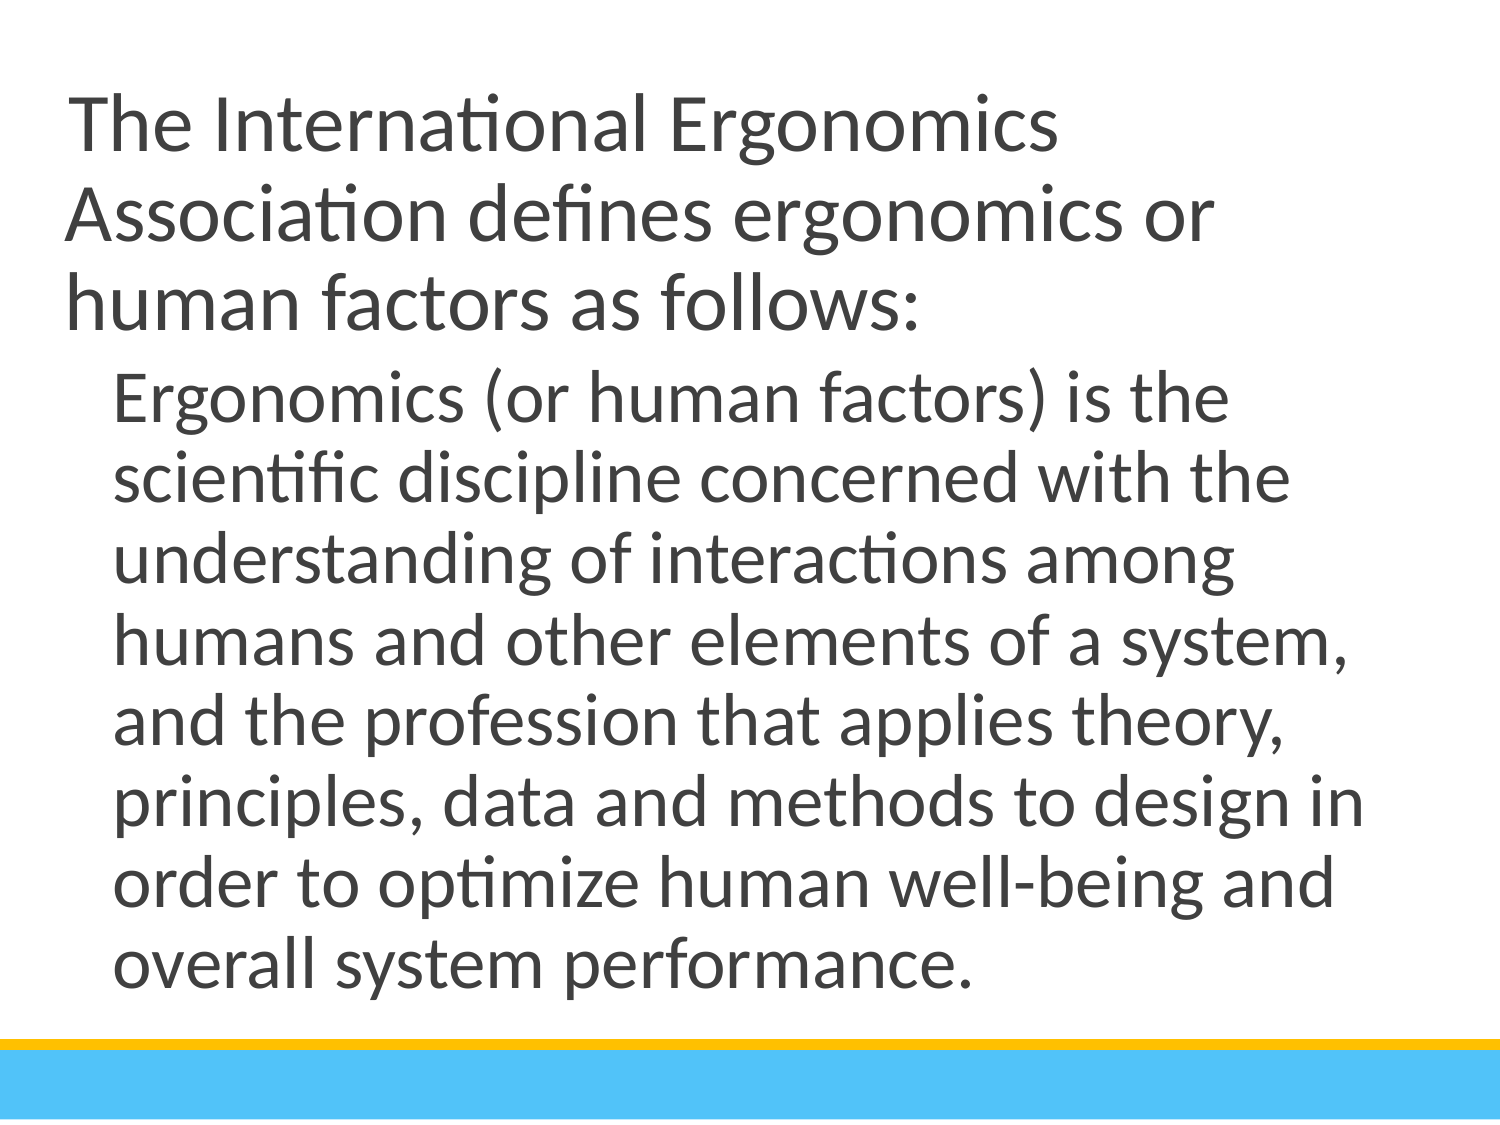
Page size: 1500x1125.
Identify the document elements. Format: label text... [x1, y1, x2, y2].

list The International Ergonomics Association defines ergonomics or human factors as follows: Ergonomics (or human factors) is the scientific discipline concerned with the understanding of interactions among humans and other elements of a system, and the profession that applies theory, principles, data and methods to design in order to optimize human well-being and overall system performance. [49, 71, 1445, 1024]
